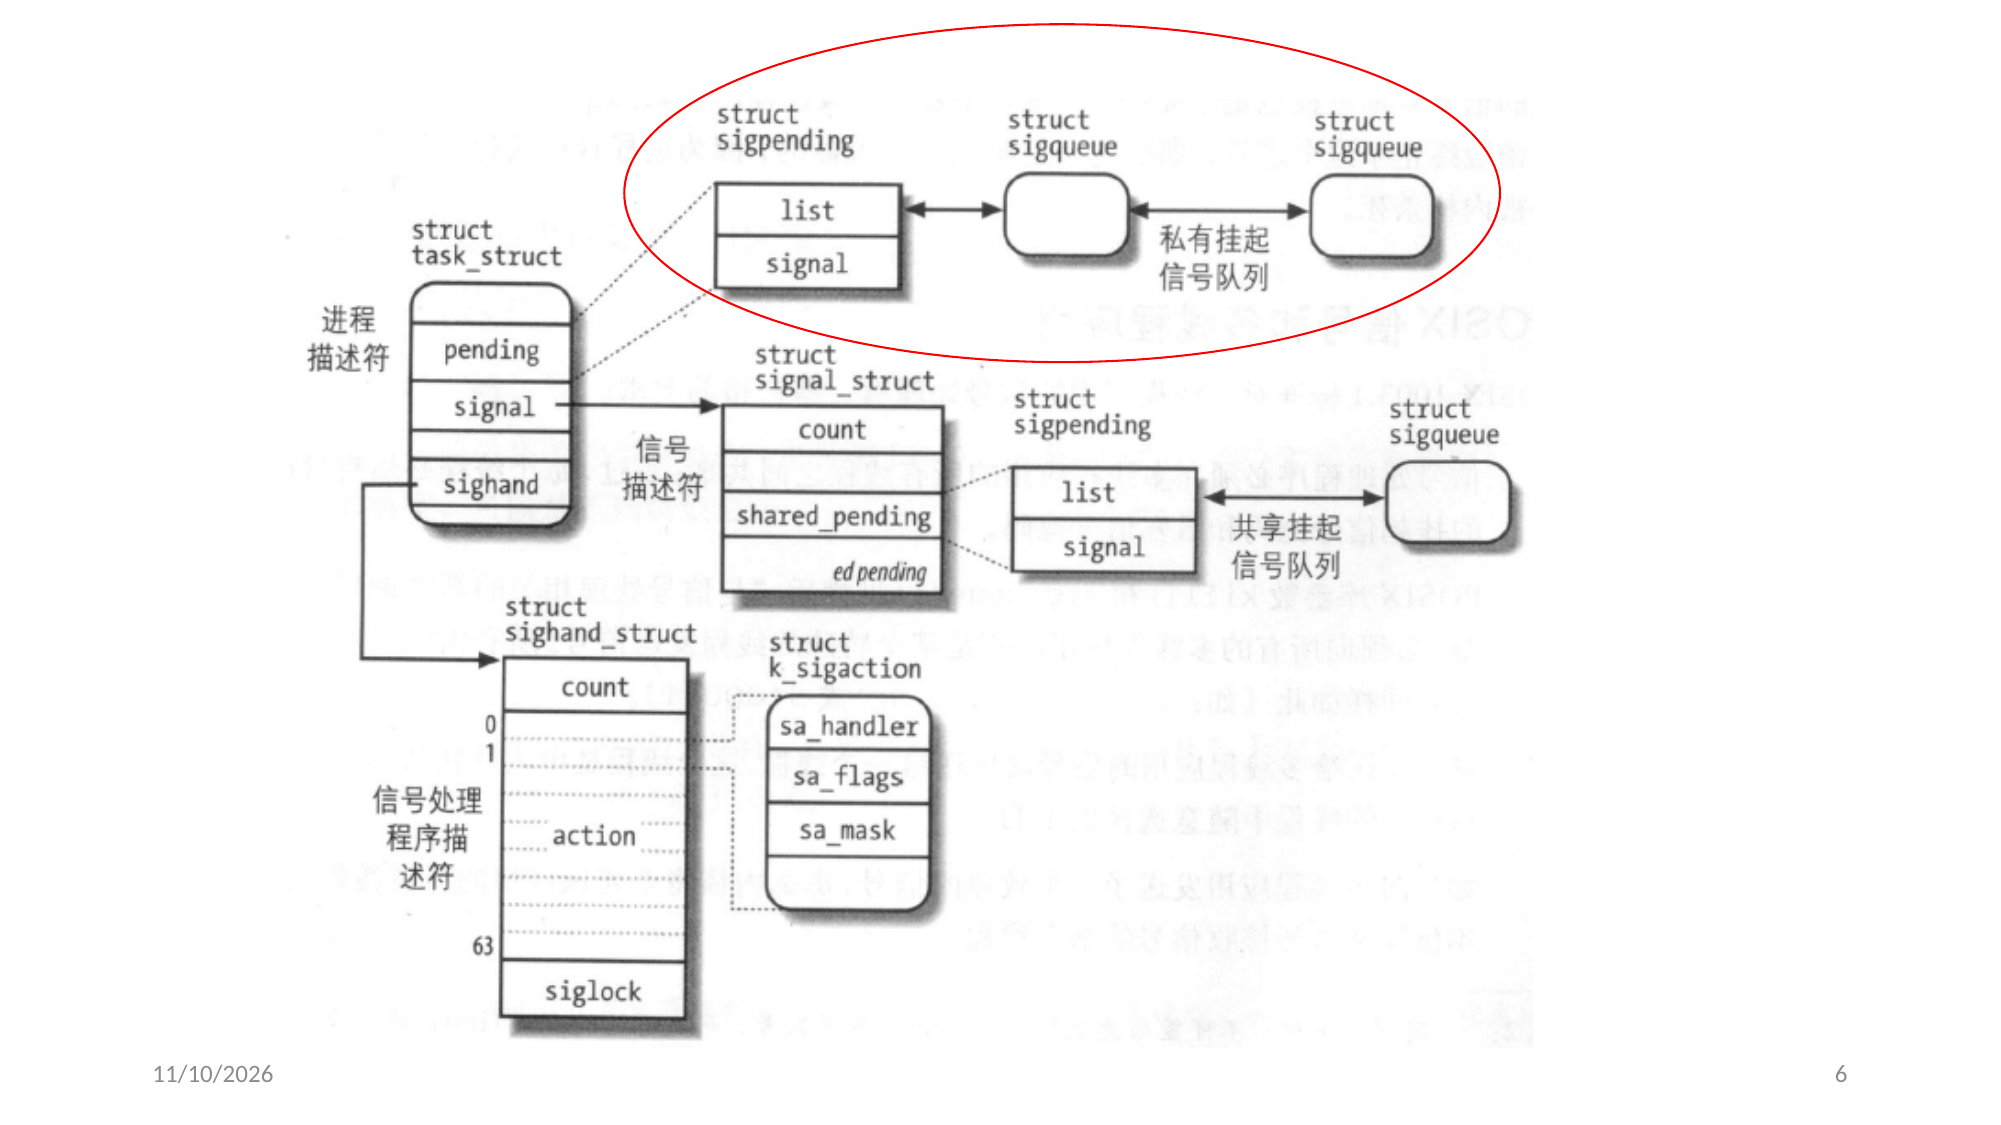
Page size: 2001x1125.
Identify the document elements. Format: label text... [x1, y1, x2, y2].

picture [284, 99, 1533, 1048]
slide_number 6 [1412, 1042, 1863, 1103]
text_box [696, 23, 1428, 99]
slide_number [137, 1042, 588, 1103]
